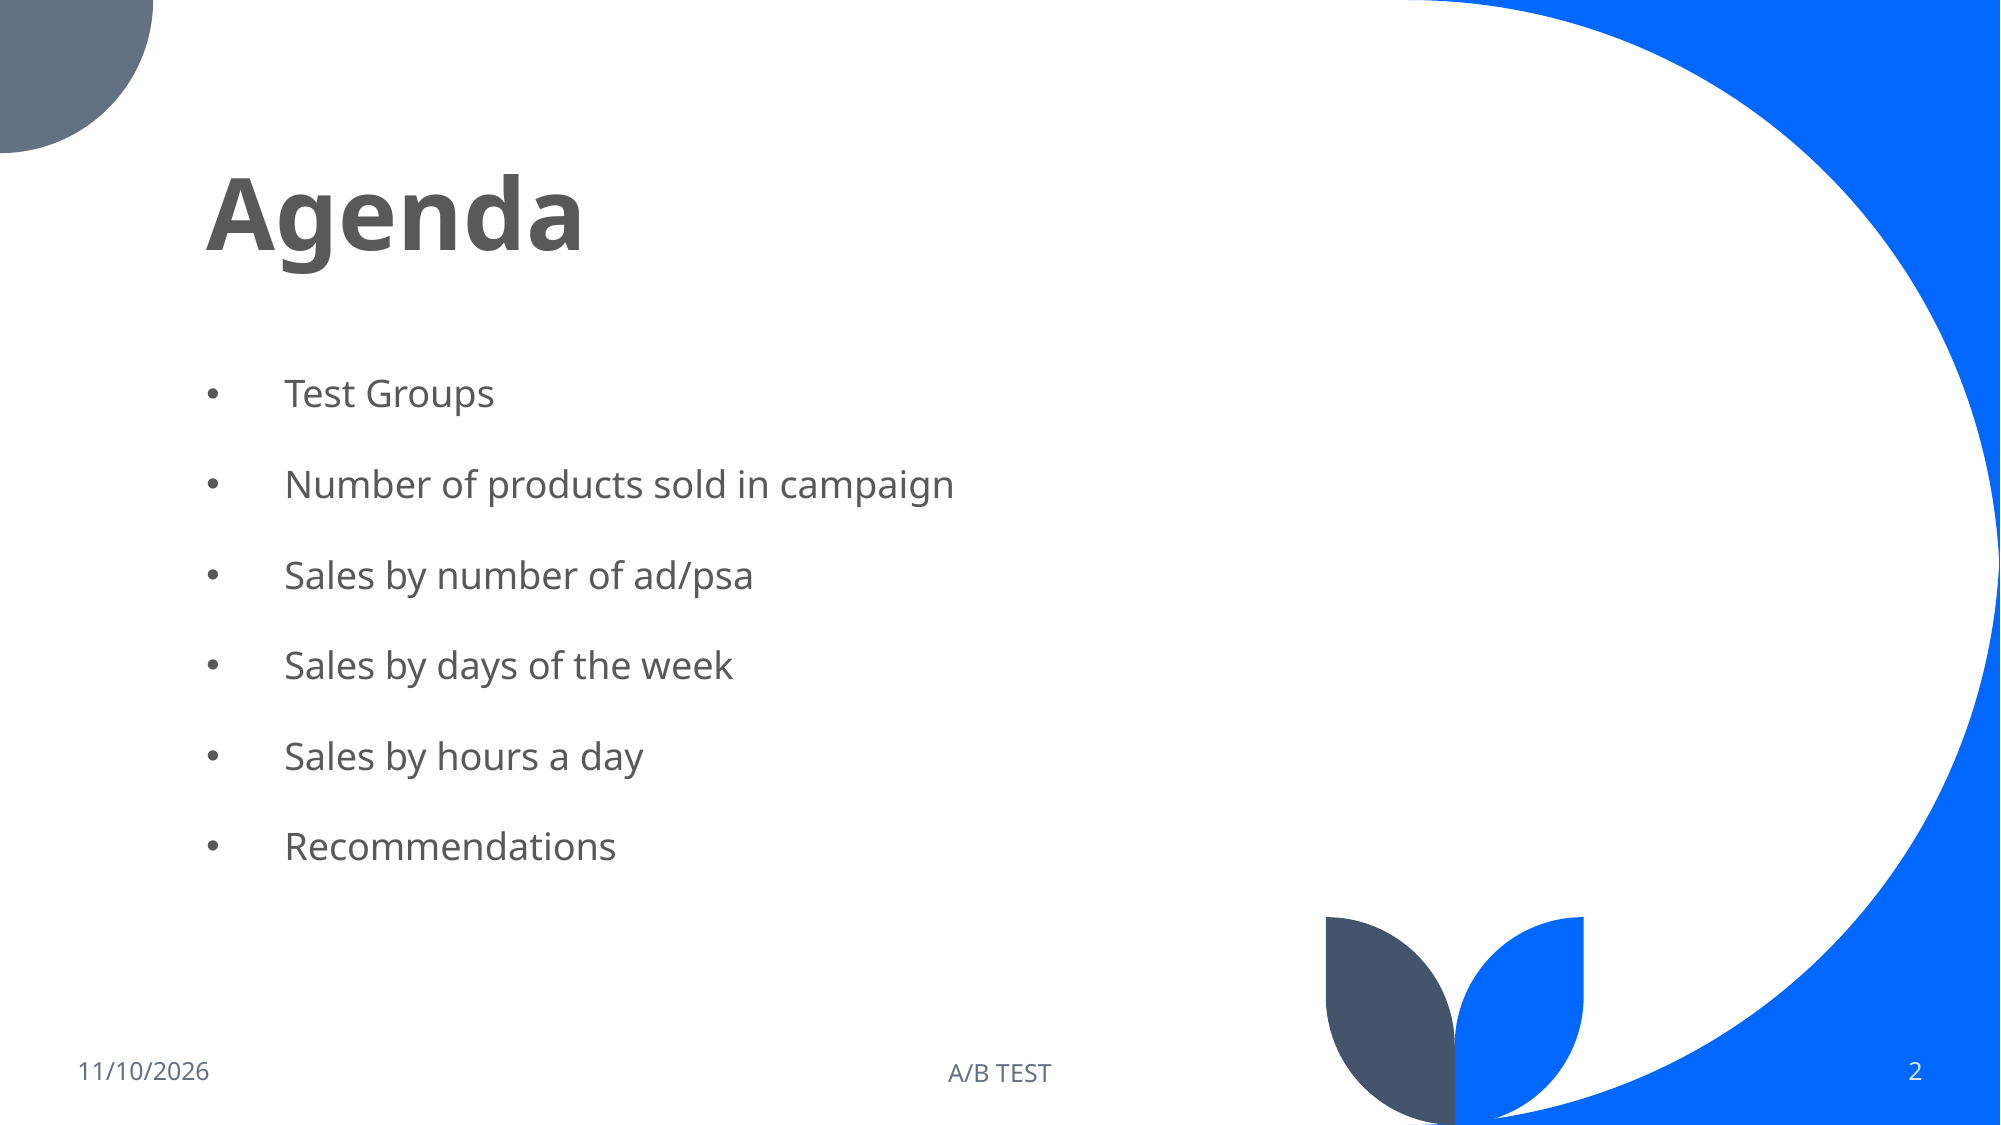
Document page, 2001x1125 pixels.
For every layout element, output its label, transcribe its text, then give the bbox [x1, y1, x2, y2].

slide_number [62, 1042, 513, 1103]
list Test Groups Number of products sold in campaign Sales by number of ad/psa Sales by days of the week Sales by hours a day Recommendations [191, 330, 1796, 884]
footer A/B TEST [662, 1042, 1338, 1103]
slide_number 2 [1665, 1042, 1938, 1103]
title Agenda [191, 62, 1796, 280]
